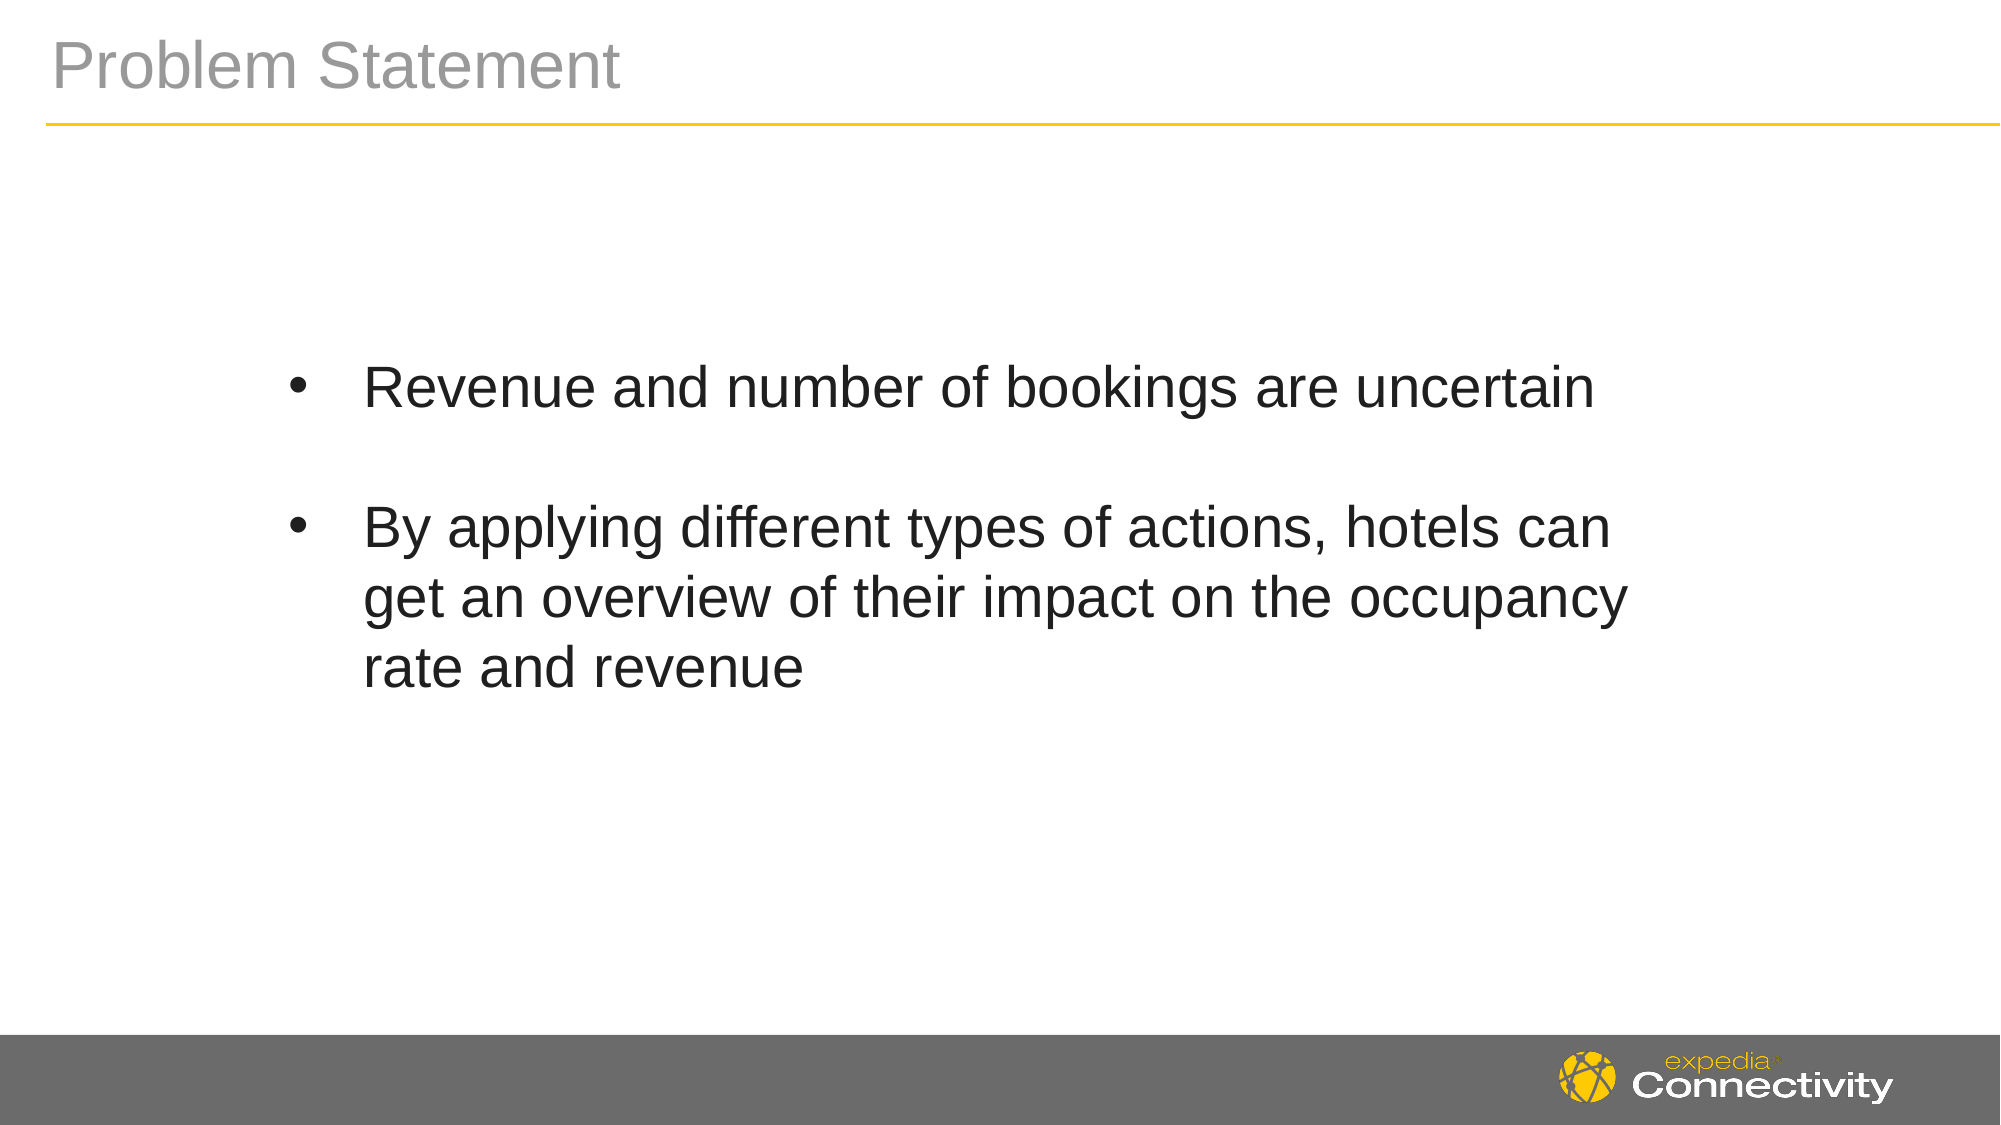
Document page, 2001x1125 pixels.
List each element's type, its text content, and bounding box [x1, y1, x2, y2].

list Revenue and number of bookings are uncertain By applying different types of actions, hotels can get an overview of their impact on the occupancy rate and revenue [277, 343, 1690, 866]
title Problem Statement [40, 25, 1927, 110]
picture [1559, 1051, 1894, 1104]
